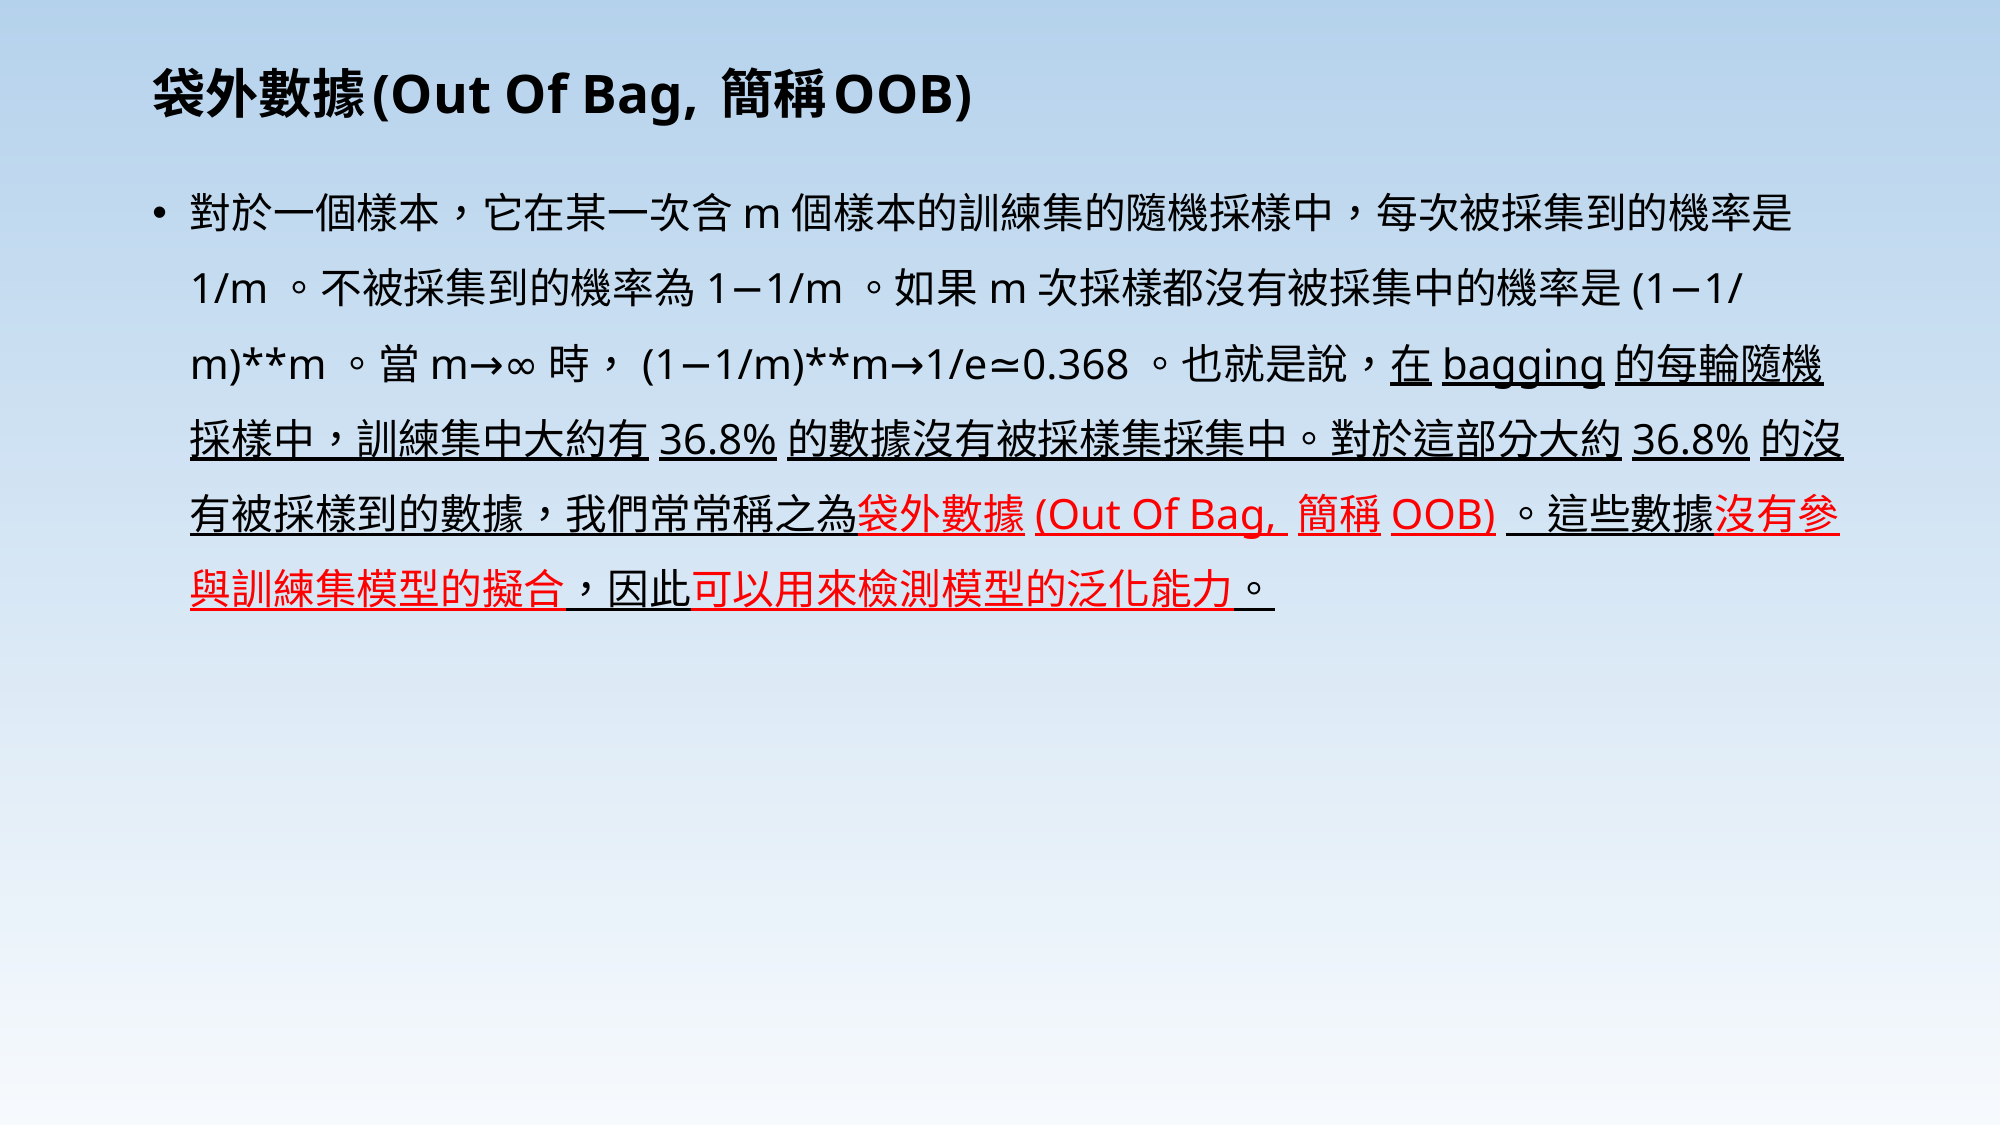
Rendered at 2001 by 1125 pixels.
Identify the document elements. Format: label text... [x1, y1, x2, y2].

list 對於一個樣本，它在某一次含m個樣本的訓練集的隨機採樣中，每次被採集到的機率是1/m。不被採集到的機率為1−1/m。如果m次採樣都沒有被採集中的機率是(1−1/m)**m。當m→∞時，(1−1/m)**m→1/e≃0.368。也就是說，在bagging的每輪隨機採樣中，訓練集中大約有36.8%的數據沒有被採樣集採集中。對於這部分大約36.8%的沒有被採樣到的數據，我們常常稱之為袋外數據(Out Of Bag, 簡稱OOB)。這些數據沒有參與訓練集模型的擬合，因此可以用來檢測模型的泛化能力。 [137, 154, 1863, 1014]
title 袋外數據(Out Of Bag, 簡稱OOB) [137, 59, 1863, 134]
